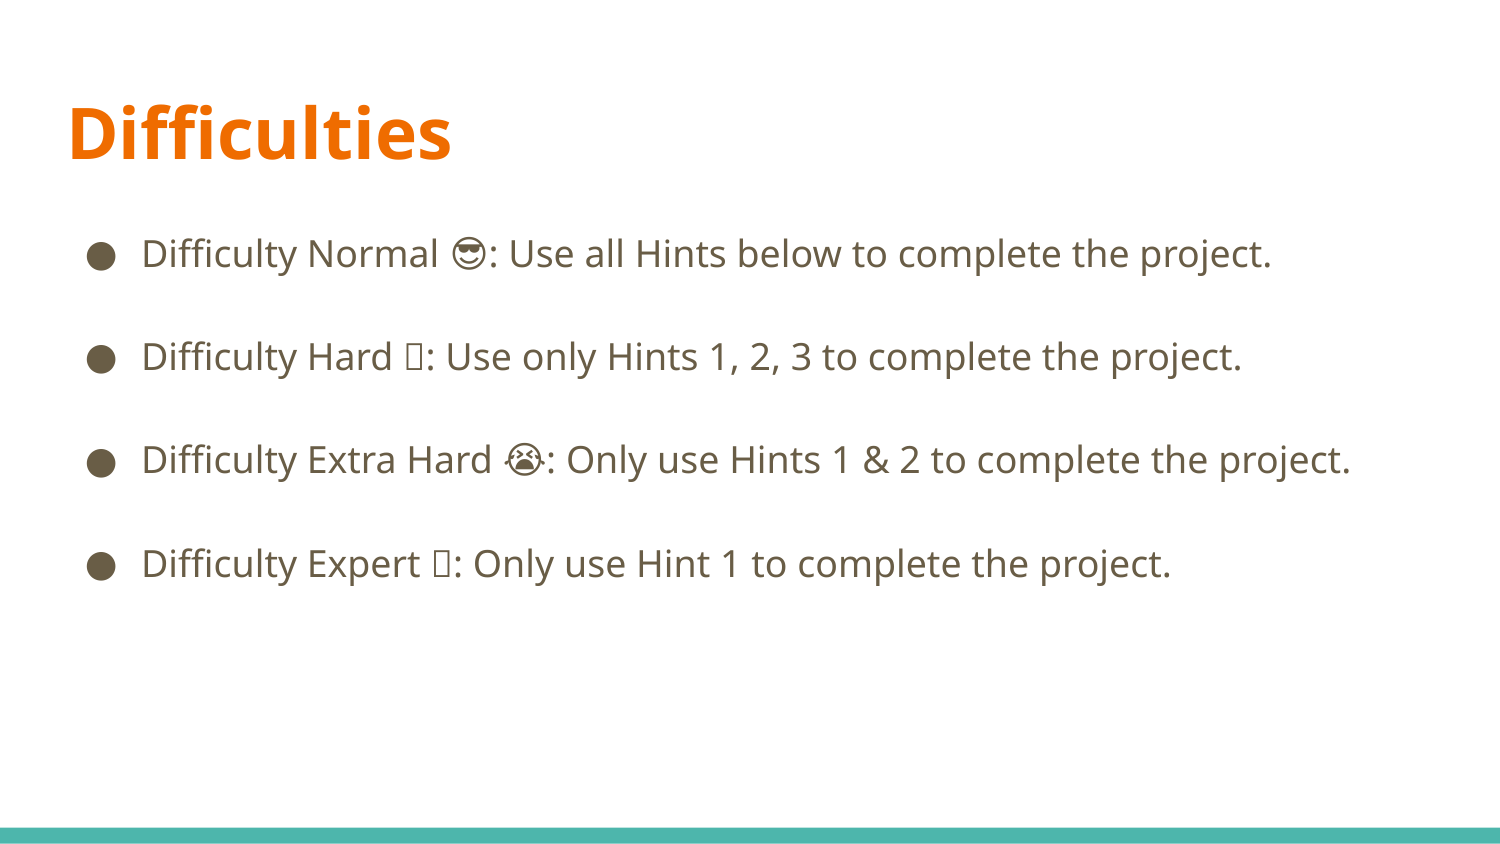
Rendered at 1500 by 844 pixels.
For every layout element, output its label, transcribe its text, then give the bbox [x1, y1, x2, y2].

title Difficulties [51, 72, 1449, 189]
list Difficulty Normal 😎: Use all Hints below to complete the project. Difficulty Hard 🤔: Use only Hints 1, 2, 3 to complete the project. Difficulty Extra Hard 😭: Only use Hints 1 & 2 to complete the project. Difficulty Expert 🤯: Only use Hint 1 to complete the project. [51, 207, 1449, 750]
